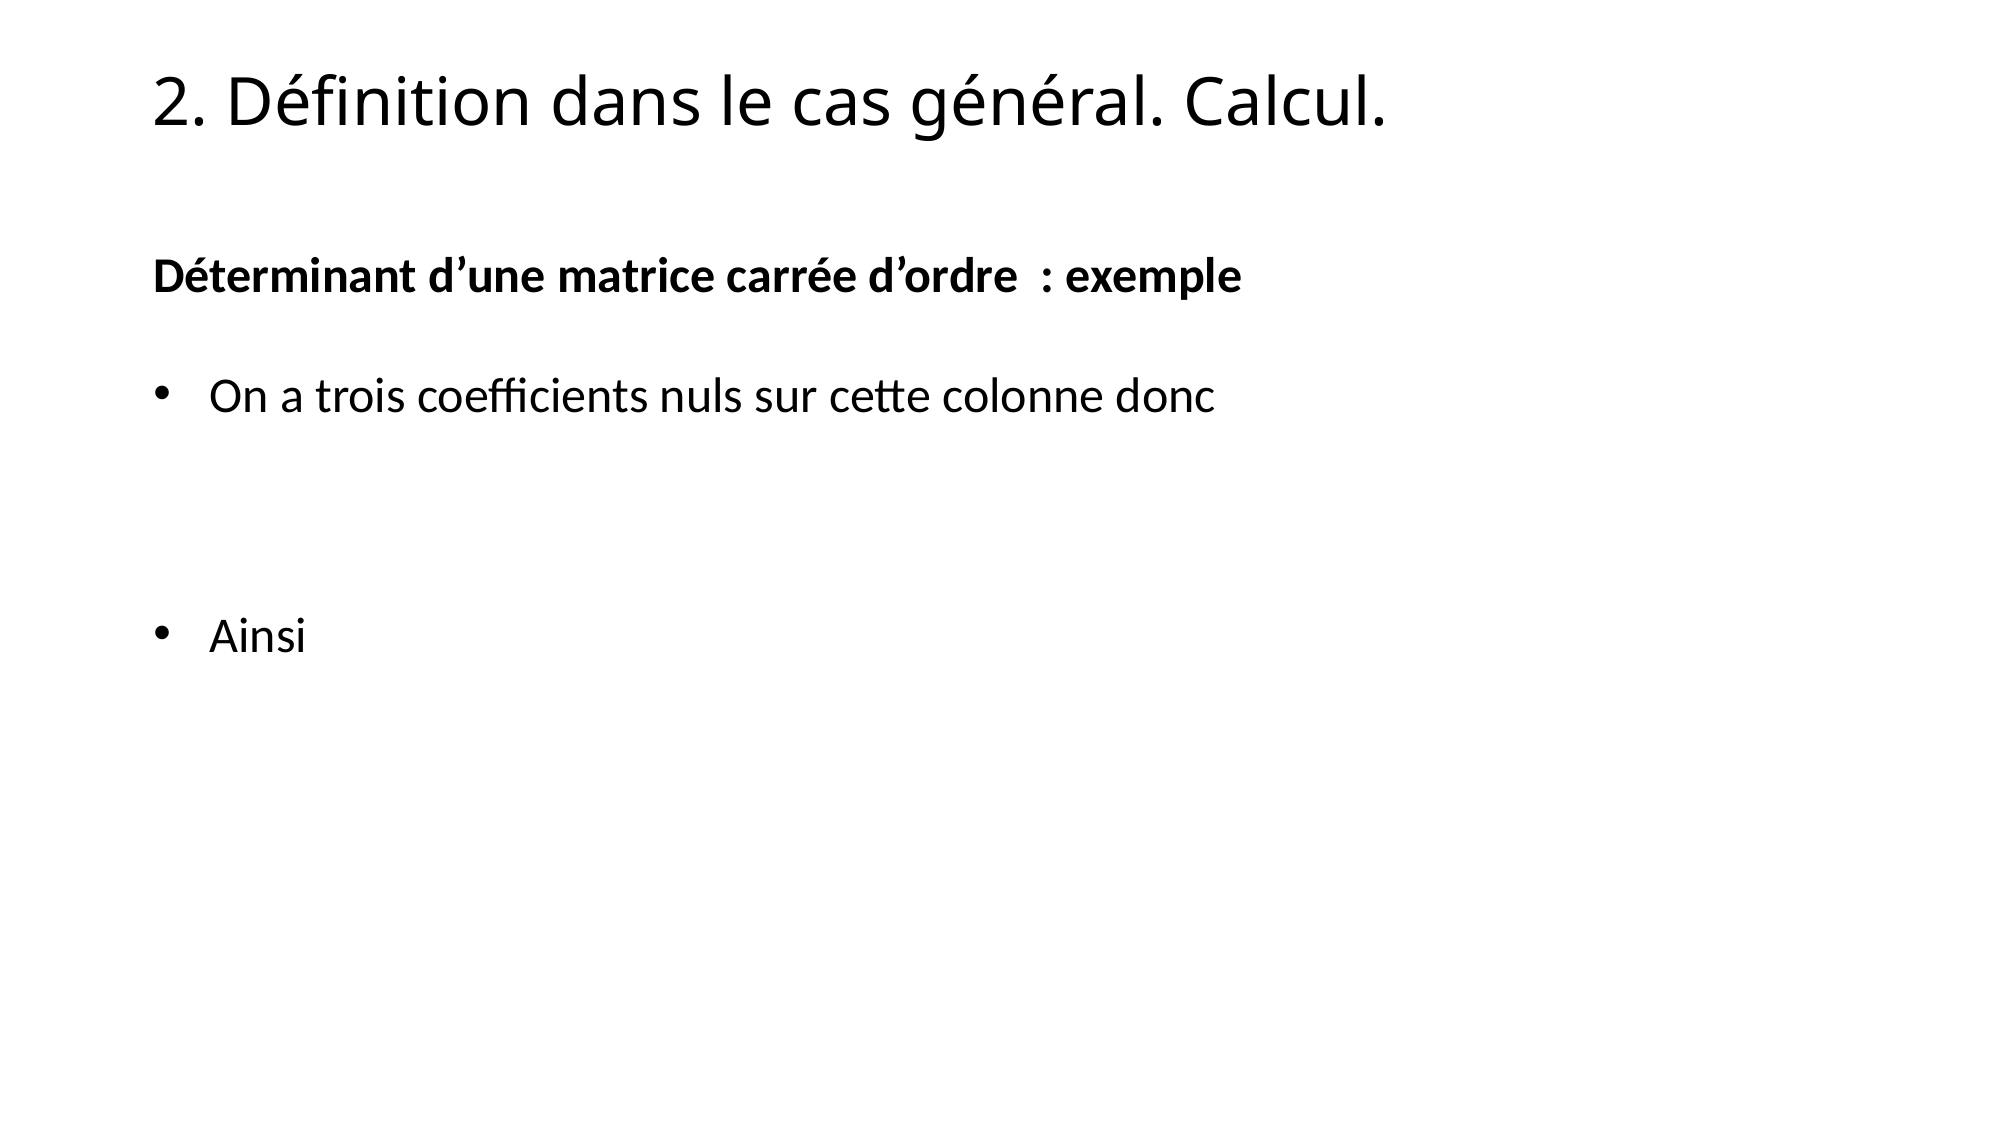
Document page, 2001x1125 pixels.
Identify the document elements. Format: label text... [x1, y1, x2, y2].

text_box 2. Définition dans le cas général. Calcul. [137, 59, 1863, 155]
